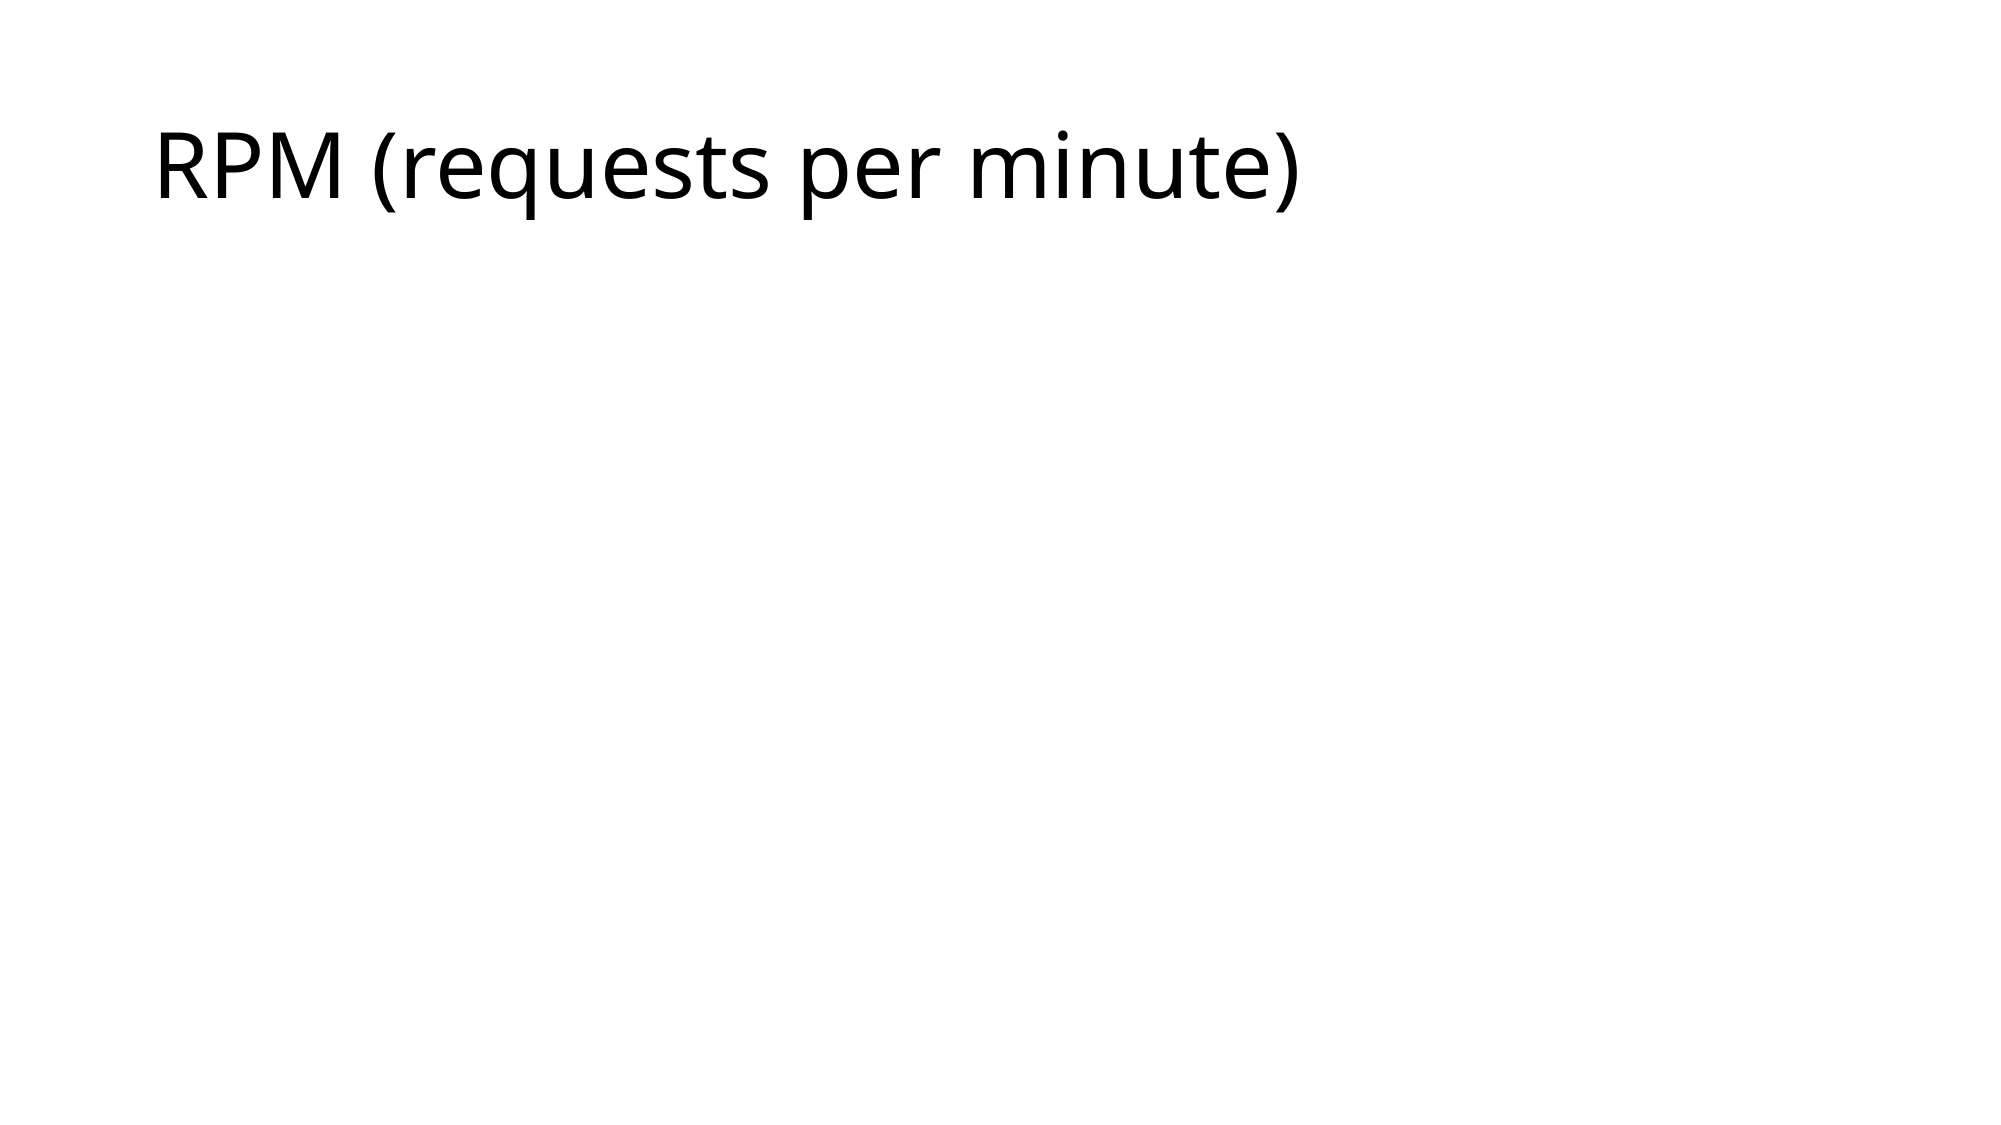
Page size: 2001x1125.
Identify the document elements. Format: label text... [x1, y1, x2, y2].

title RPM (requests per minute) [137, 59, 1863, 278]
